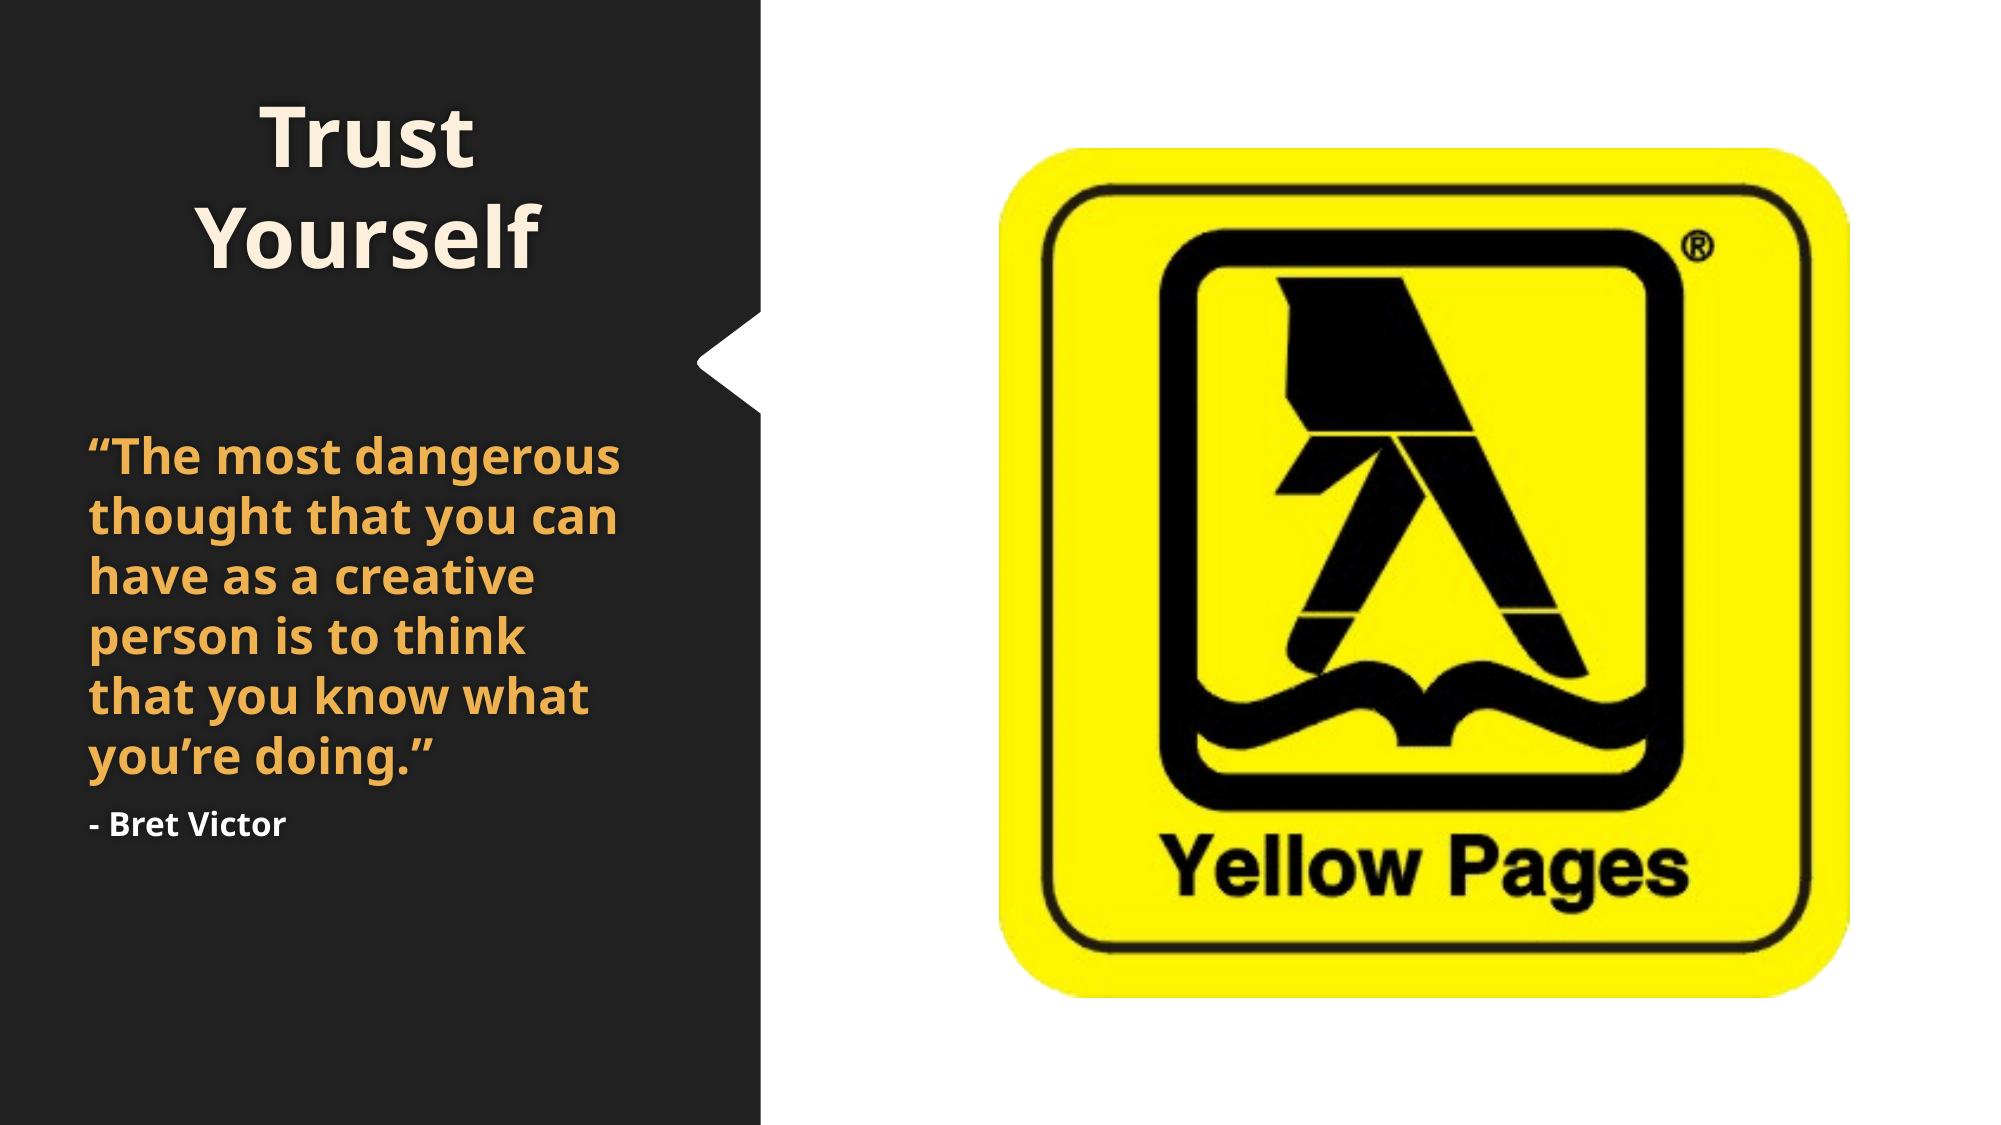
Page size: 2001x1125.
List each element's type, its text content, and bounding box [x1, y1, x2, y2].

text_box [0, 0, 762, 1125]
picture [999, 147, 1850, 998]
list “The most dangerous thought that you can have as a creative person is to think that you know what you’re doing.” - Bret Victor [74, 335, 661, 992]
text_box [698, 0, 2000, 1125]
title Trust Yourself [73, 75, 661, 294]
